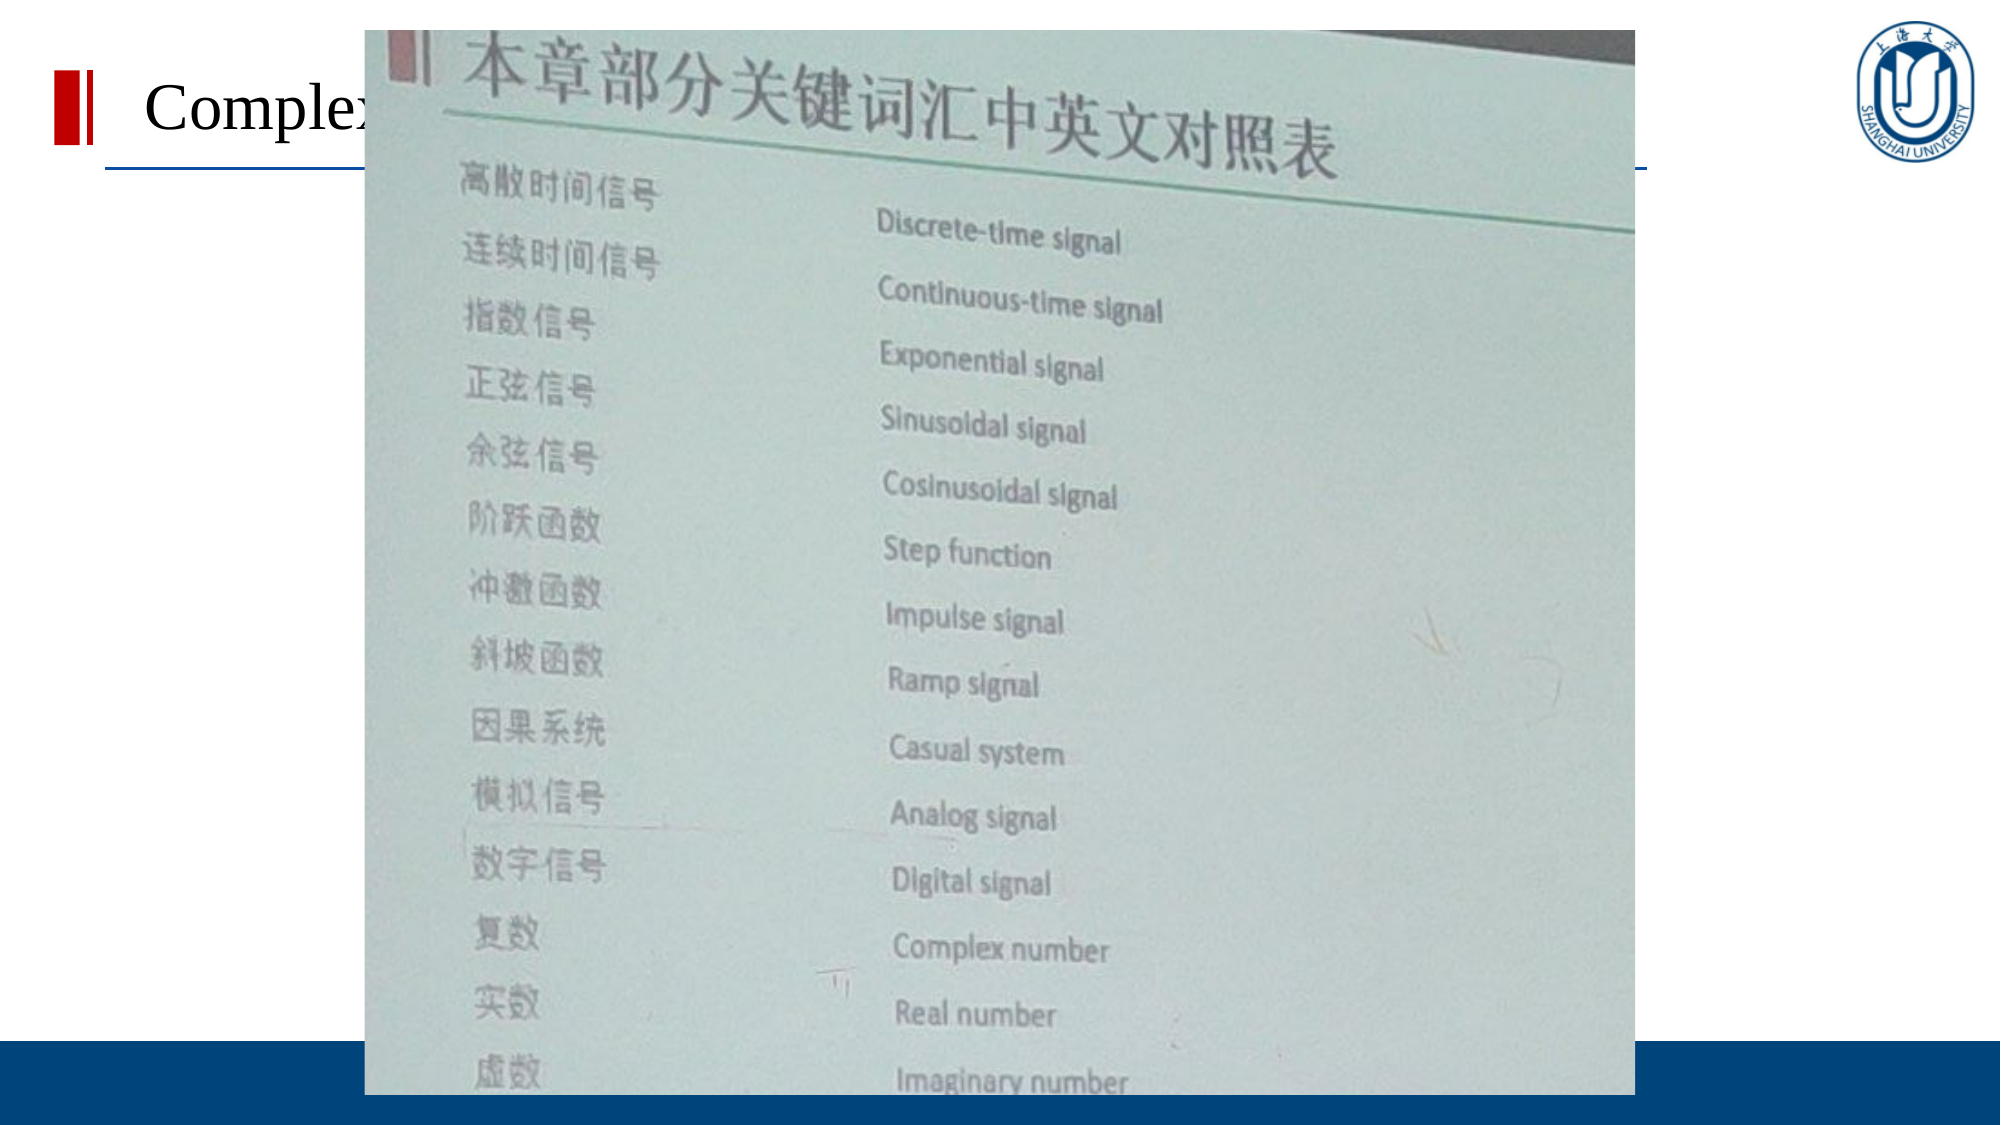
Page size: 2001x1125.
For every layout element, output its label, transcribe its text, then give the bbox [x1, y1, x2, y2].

picture [364, 29, 1636, 1096]
picture [1855, 21, 1978, 163]
title Complex frequency plan [143, 0, 905, 144]
